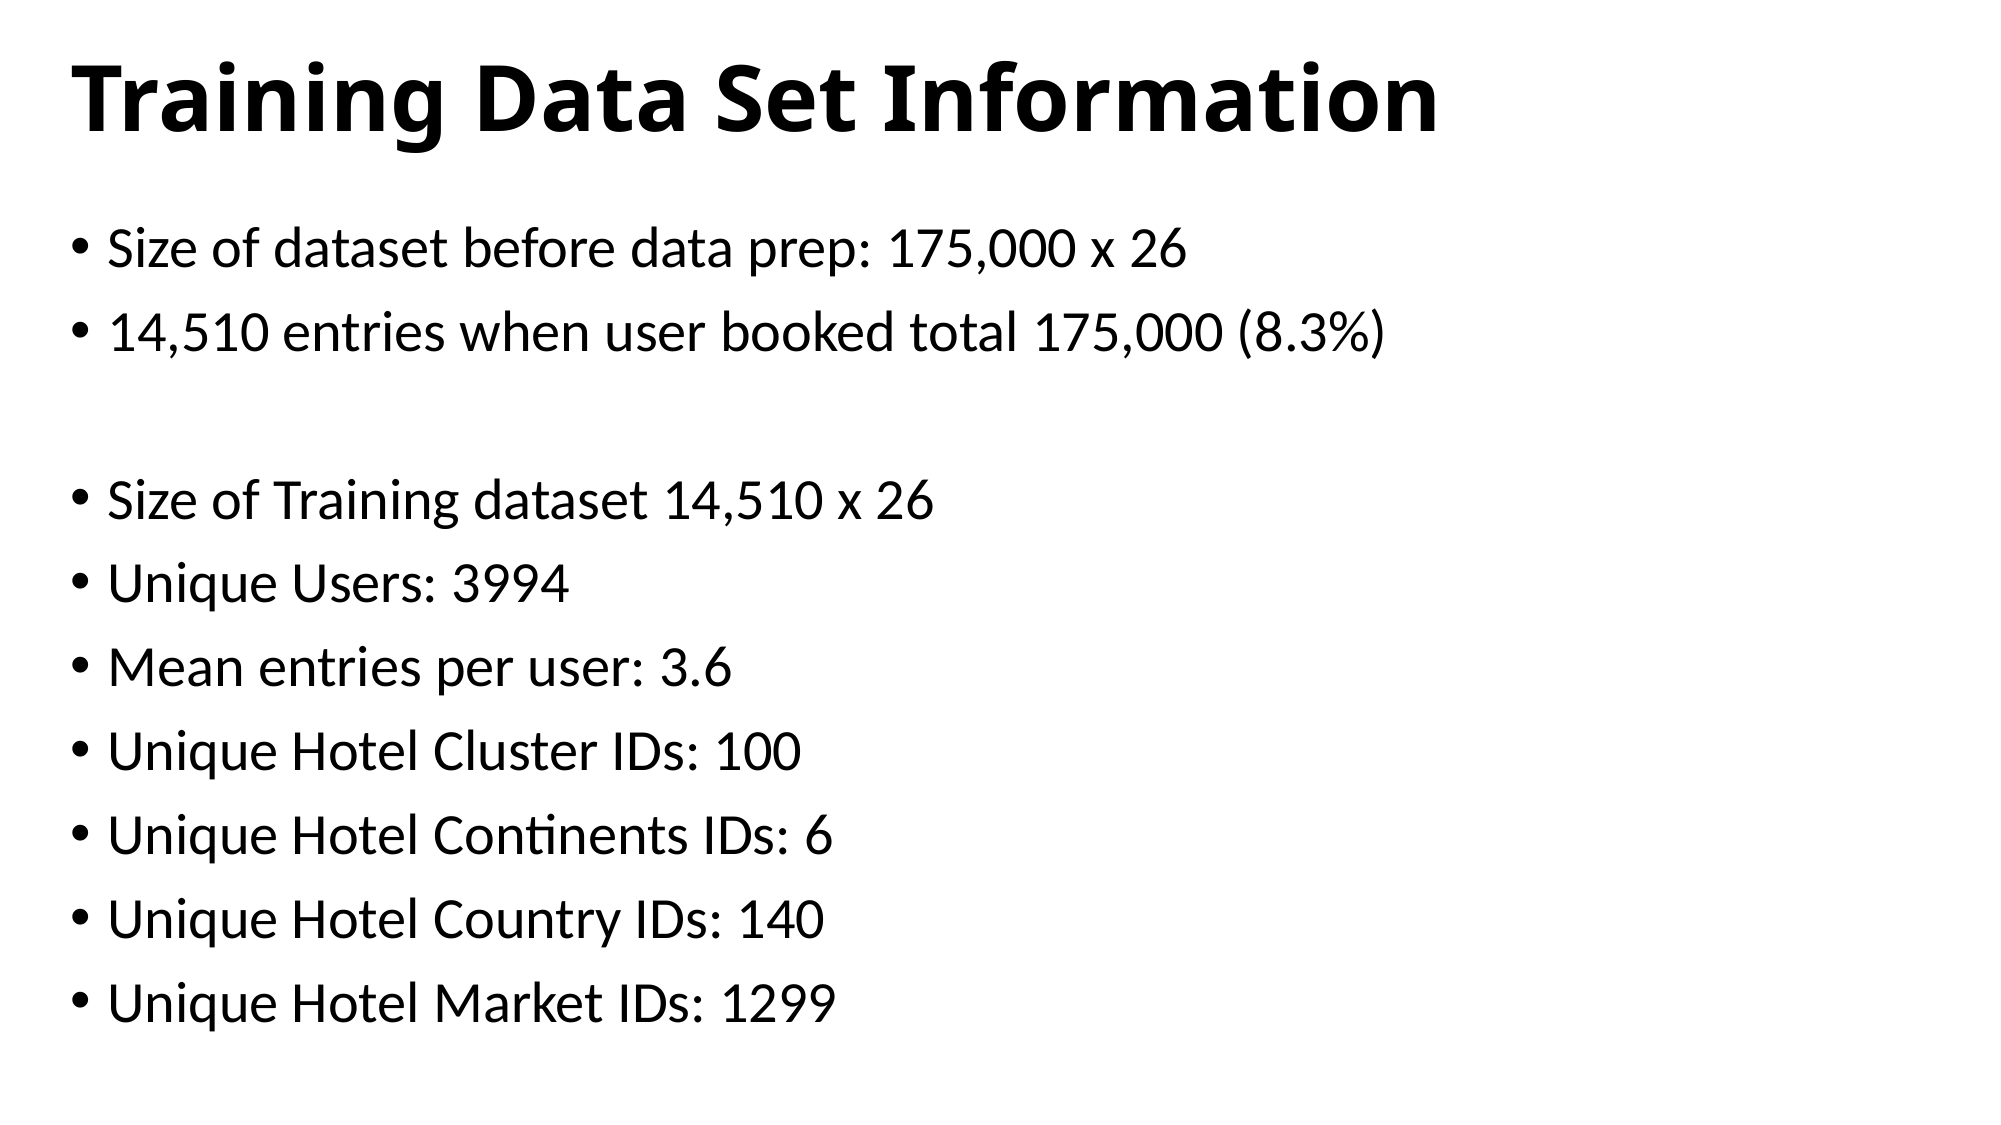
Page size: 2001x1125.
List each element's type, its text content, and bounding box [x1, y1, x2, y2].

list Size of dataset before data prep: 175,000 x 26 14,510 entries when user booked total 175,000 (8.3%) Size of Training dataset 14,510 x 26 Unique Users: 3994 Mean entries per user: 3.6 Unique Hotel Cluster IDs: 100 Unique Hotel Continents IDs: 6 Unique Hotel Country IDs: 140 Unique Hotel Market IDs: 1299 [55, 210, 1945, 1043]
title Training Data Set Information [55, 24, 1945, 180]
